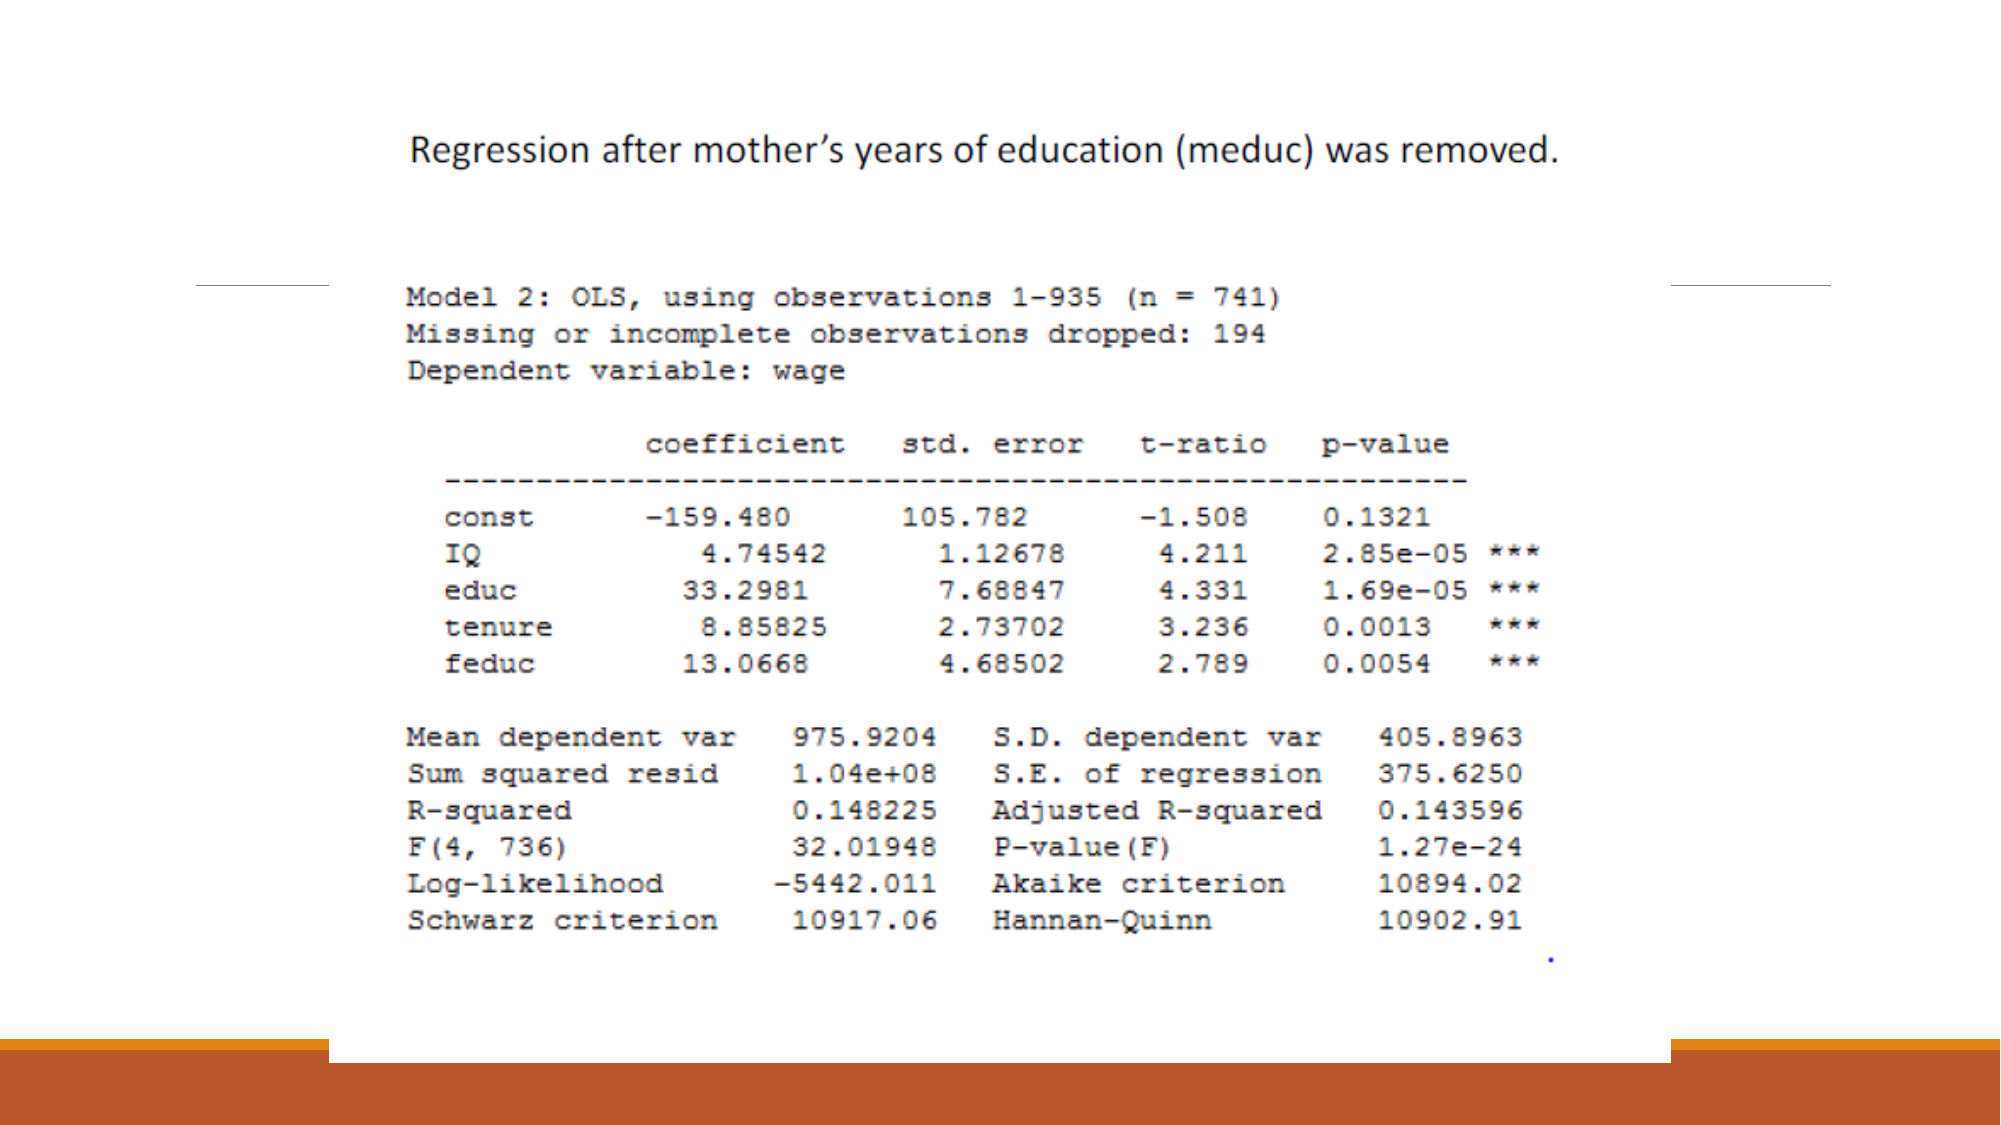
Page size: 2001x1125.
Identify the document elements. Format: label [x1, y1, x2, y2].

list [328, 81, 1672, 1064]
